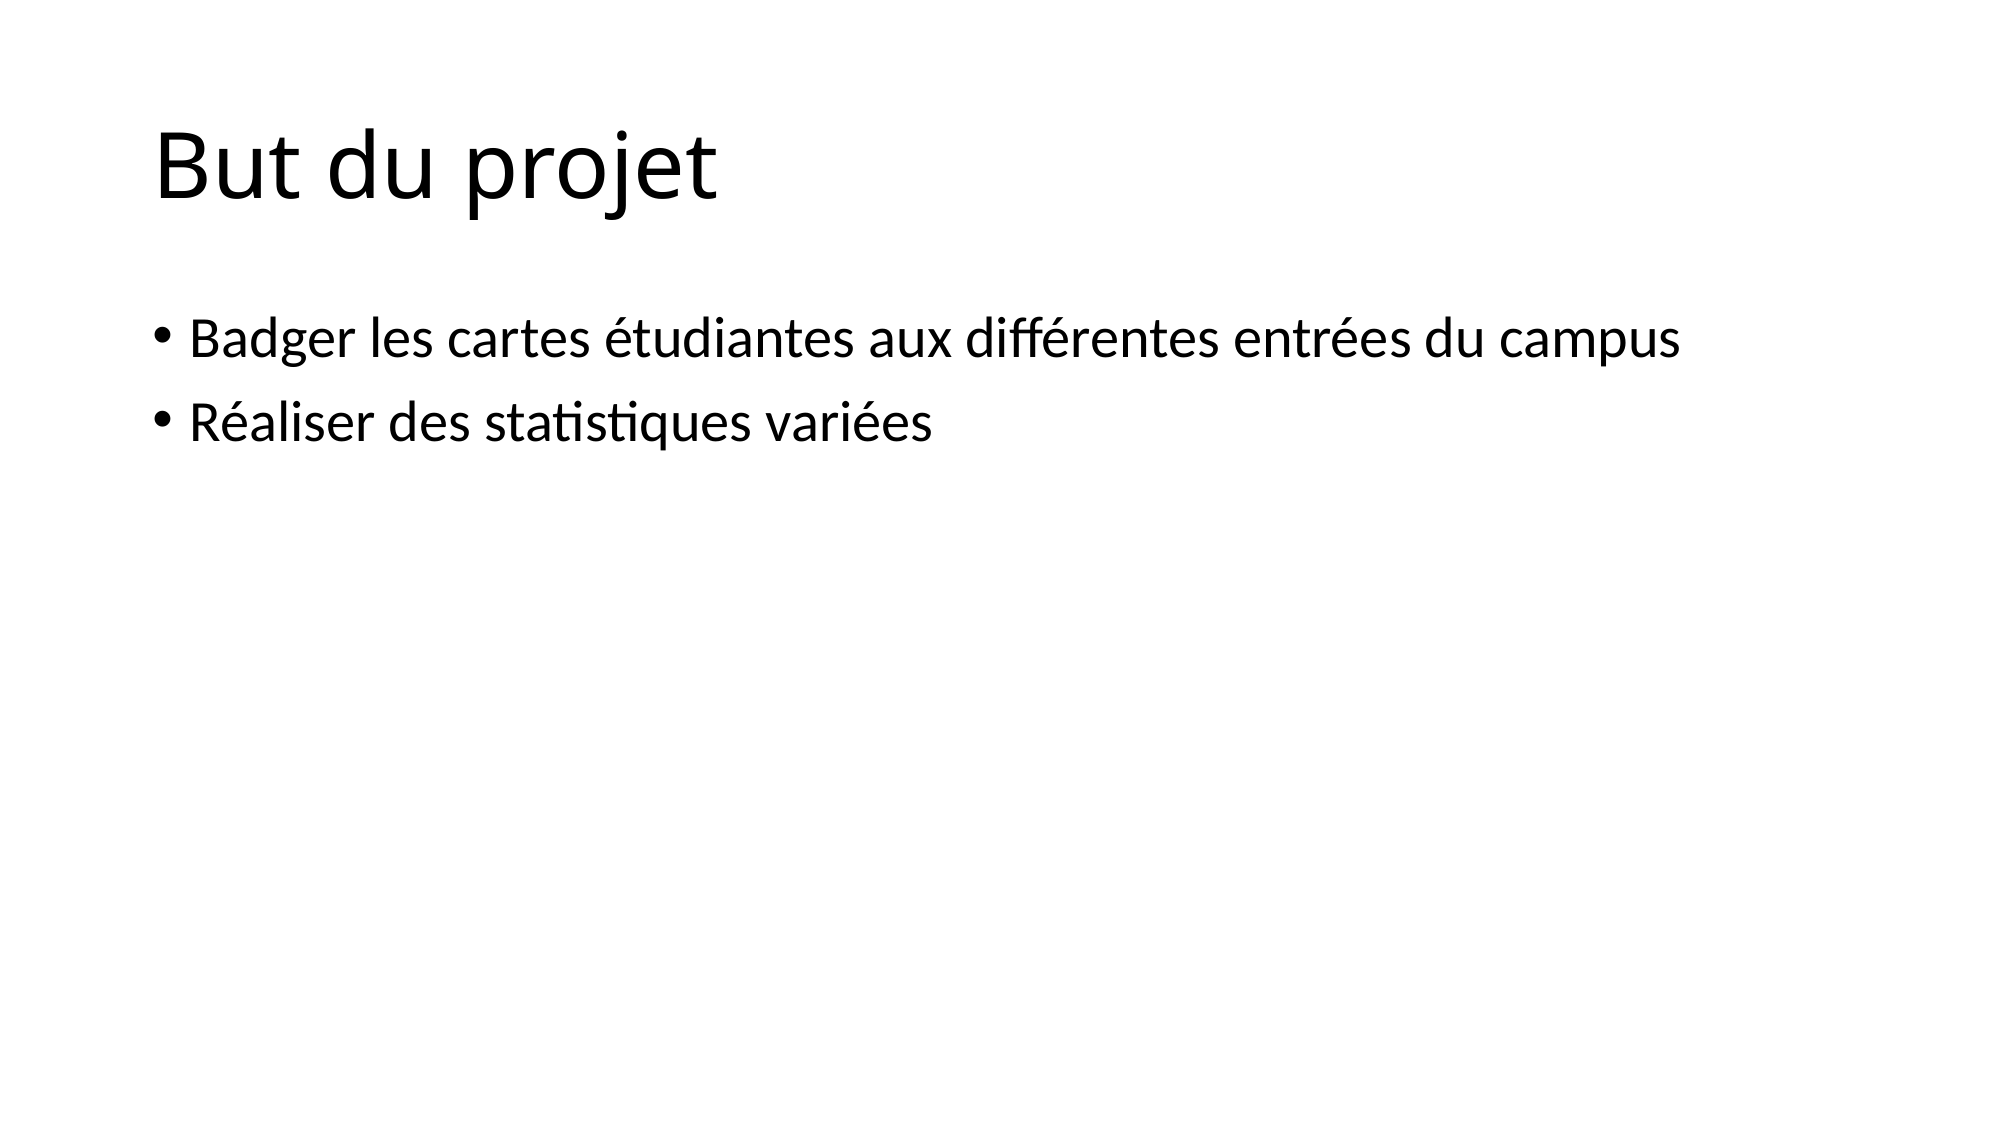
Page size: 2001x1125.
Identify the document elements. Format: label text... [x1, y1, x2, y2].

title But du projet [137, 59, 1863, 278]
list Badger les cartes étudiantes aux différentes entrées du campus Réaliser des statistiques variées [137, 299, 1863, 1014]
